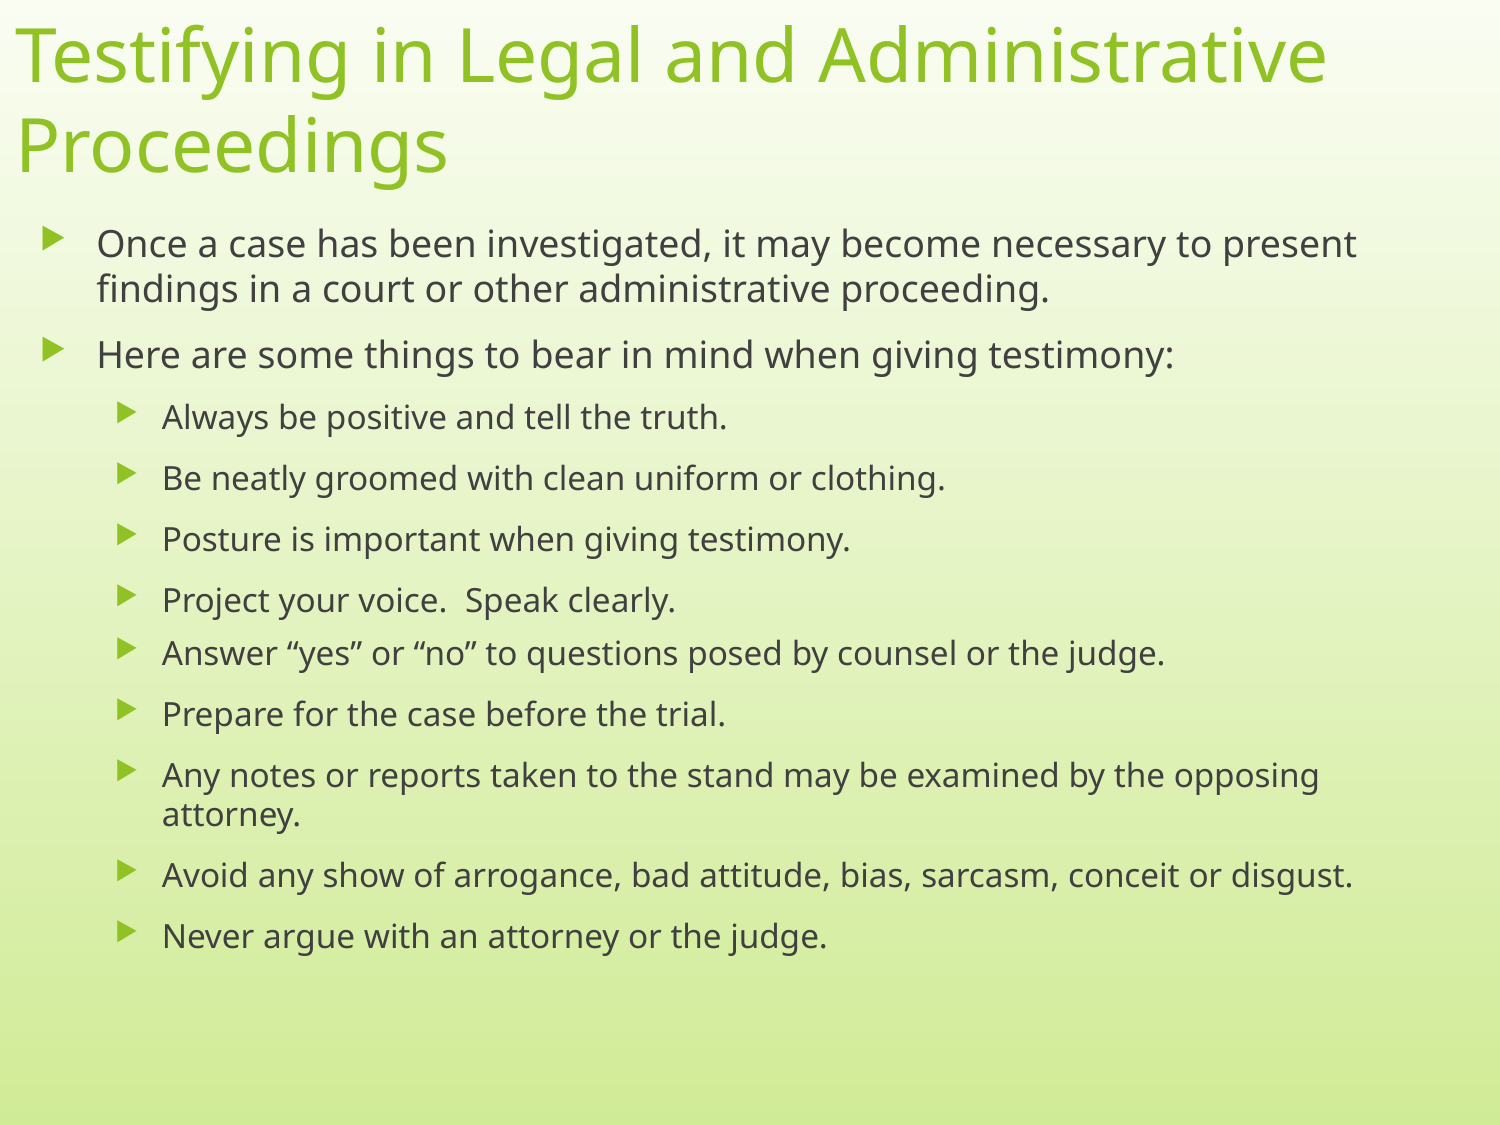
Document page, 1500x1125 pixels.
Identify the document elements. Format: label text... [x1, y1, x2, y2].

title Testifying in Legal and Administrative Proceedings [0, 0, 1363, 217]
list Once a case has been investigated, it may become necessary to present findings in a court or other administrative proceeding. Here are some things to bear in mind when giving testimony: Always be positive and tell the truth. Be neatly groomed with clean uniform or clothing. Posture is important when giving testimony. Project your voice. Speak clearly. [24, 212, 1463, 624]
text_box Answer “yes” or “no” to questions posed by counsel or the judge. Prepare for the case before the trial. Any notes or reports taken to the stand may be examined by the opposing attorney. Avoid any show of arrogance, bad attitude, bias, sarcasm, conceit or disgust. Never argue with an attorney or the judge. [24, 624, 1463, 1125]
